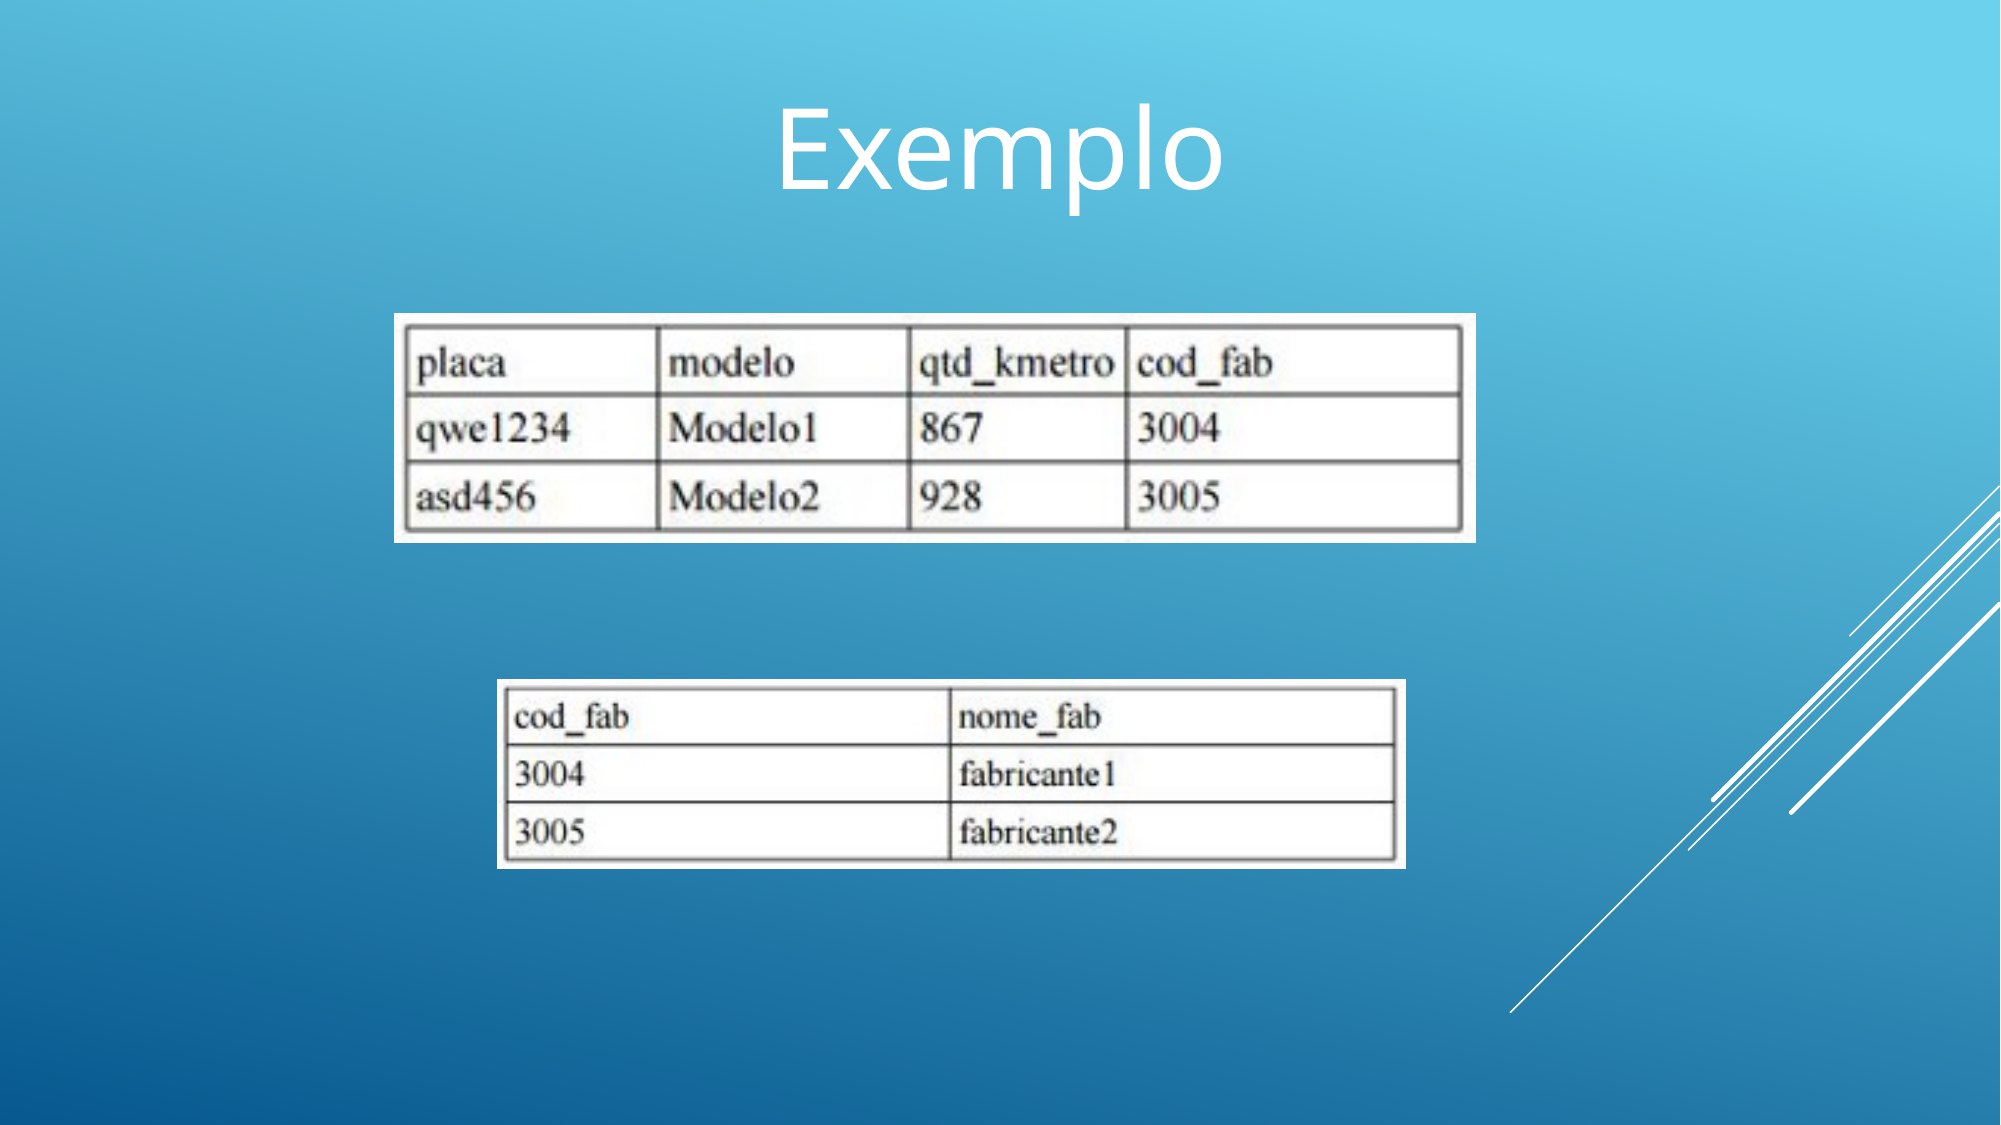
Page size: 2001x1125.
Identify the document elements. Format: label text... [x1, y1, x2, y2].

picture [497, 679, 1406, 869]
text_box Exemplo [0, 69, 2000, 220]
picture [394, 313, 1476, 544]
